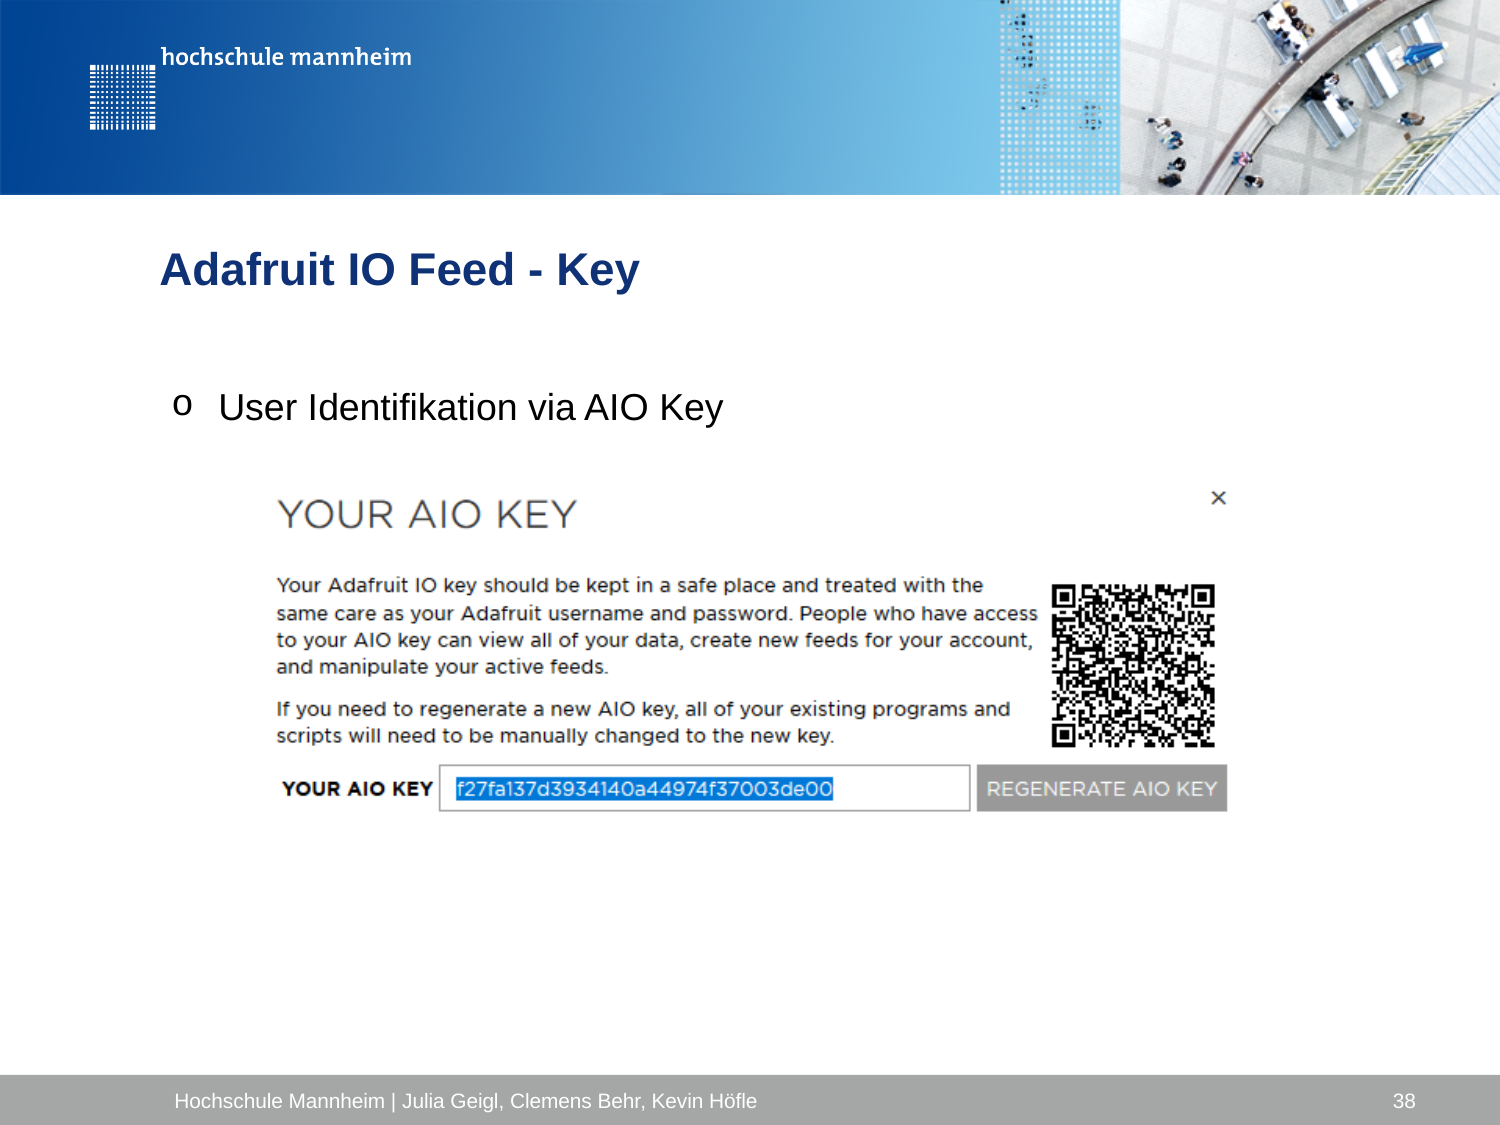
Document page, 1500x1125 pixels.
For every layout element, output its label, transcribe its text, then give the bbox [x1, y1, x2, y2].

picture [0, 0, 1500, 195]
slide_number 38 [1080, 1074, 1431, 1125]
footer Hochschule Mannheim | Julia Geigl, Clemens Behr, Kevin Höfle [159, 1074, 1028, 1125]
title Adafruit IO Feed - Key [159, 234, 1430, 376]
picture [250, 467, 1255, 841]
text_box User Identifikation via AIO Key [156, 375, 884, 436]
